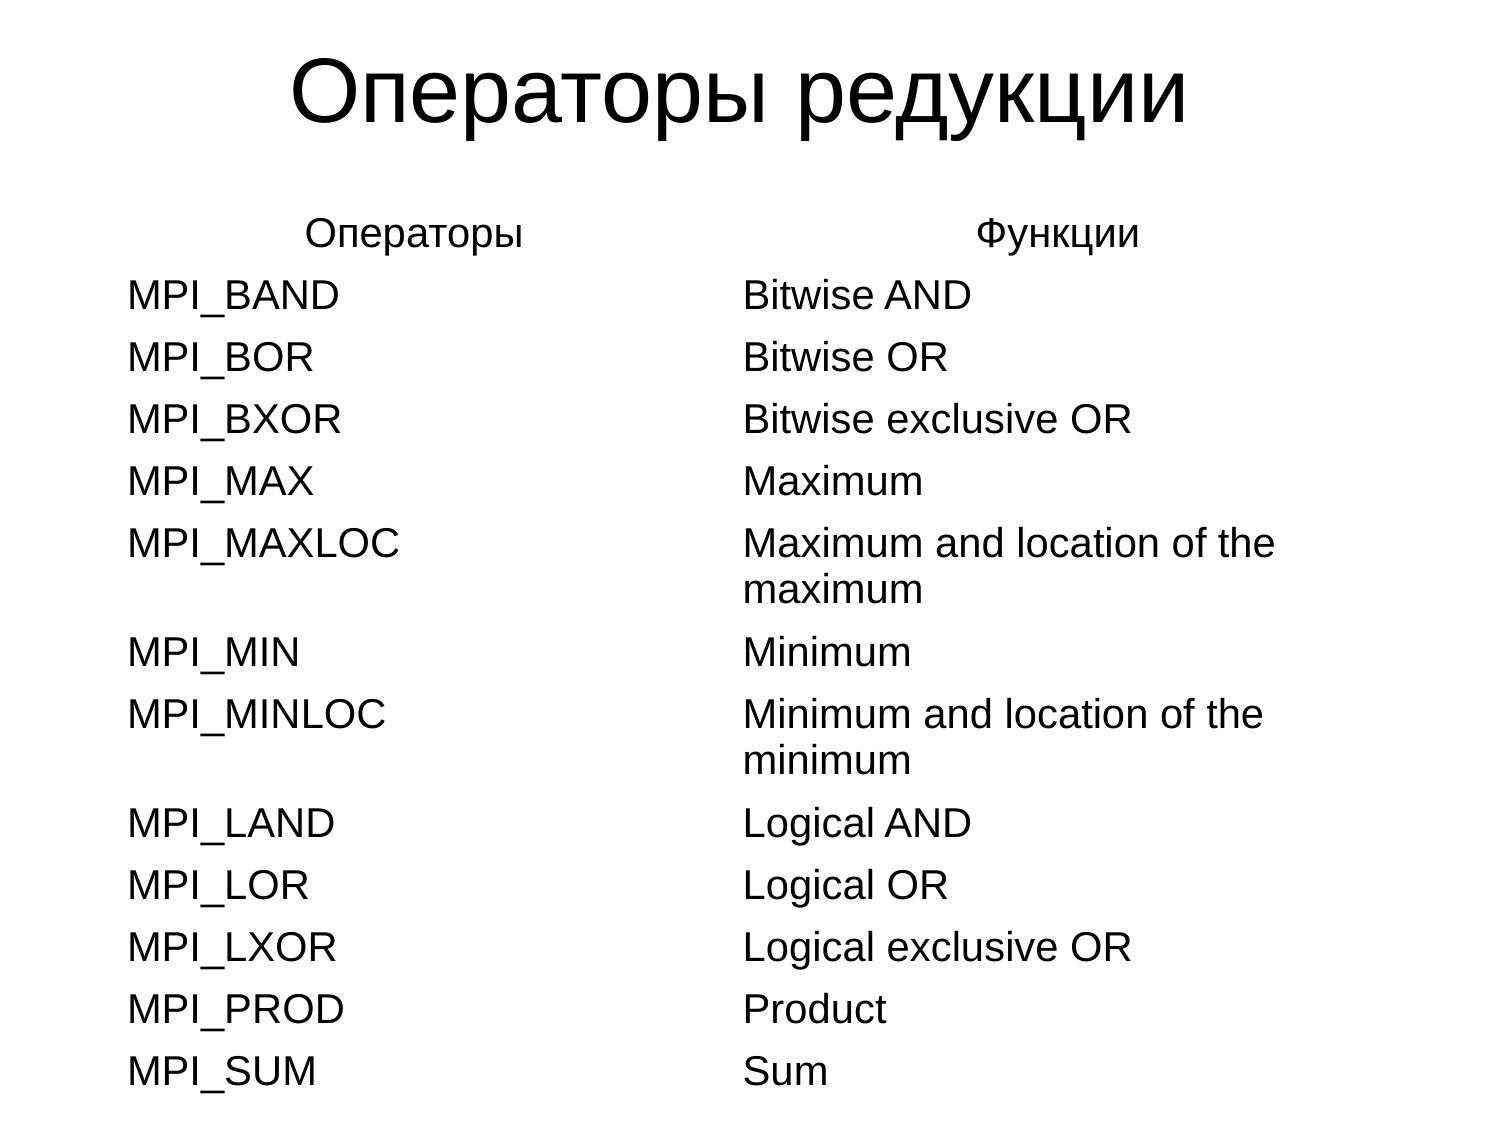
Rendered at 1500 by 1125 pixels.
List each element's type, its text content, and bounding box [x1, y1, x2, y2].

table_cell MPI_LAND [112, 792, 728, 854]
table_cell MPI_BOR [112, 326, 728, 388]
table_cell Logical OR [728, 854, 1388, 917]
table_cell Sum [728, 1041, 1388, 1103]
table_header Операторы [112, 202, 728, 264]
table_cell Bitwise exclusive OR [728, 388, 1388, 450]
text_box Операторы редукции [64, 23, 1415, 149]
table_cell MPI_MAXLOC [112, 512, 728, 621]
table_cell MPI_BAND [112, 264, 728, 326]
table_cell MPI_BXOR [112, 388, 728, 450]
table_cell Bitwise OR [728, 326, 1388, 388]
table_cell MPI_PROD [112, 979, 728, 1041]
table_cell Logical exclusive OR [728, 917, 1388, 979]
table_cell MPI_LXOR [112, 917, 728, 979]
table_cell MPI_MINLOC [112, 683, 728, 792]
table_cell MPI_LOR [112, 854, 728, 917]
table_cell Minimum [728, 621, 1388, 683]
table_cell MPI_MIN [112, 621, 728, 683]
table_cell Maximum [728, 450, 1388, 512]
table_cell Minimum and location of the minimum [728, 683, 1388, 792]
table_cell MPI_SUM [112, 1041, 728, 1103]
table_header Функции [728, 202, 1388, 264]
table_cell Product [728, 979, 1388, 1041]
table_cell Bitwise AND [728, 264, 1388, 326]
table_cell MPI_MAX [112, 450, 728, 512]
table_cell Logical AND [728, 792, 1388, 854]
table_cell Maximum and location of the maximum [728, 512, 1388, 621]
